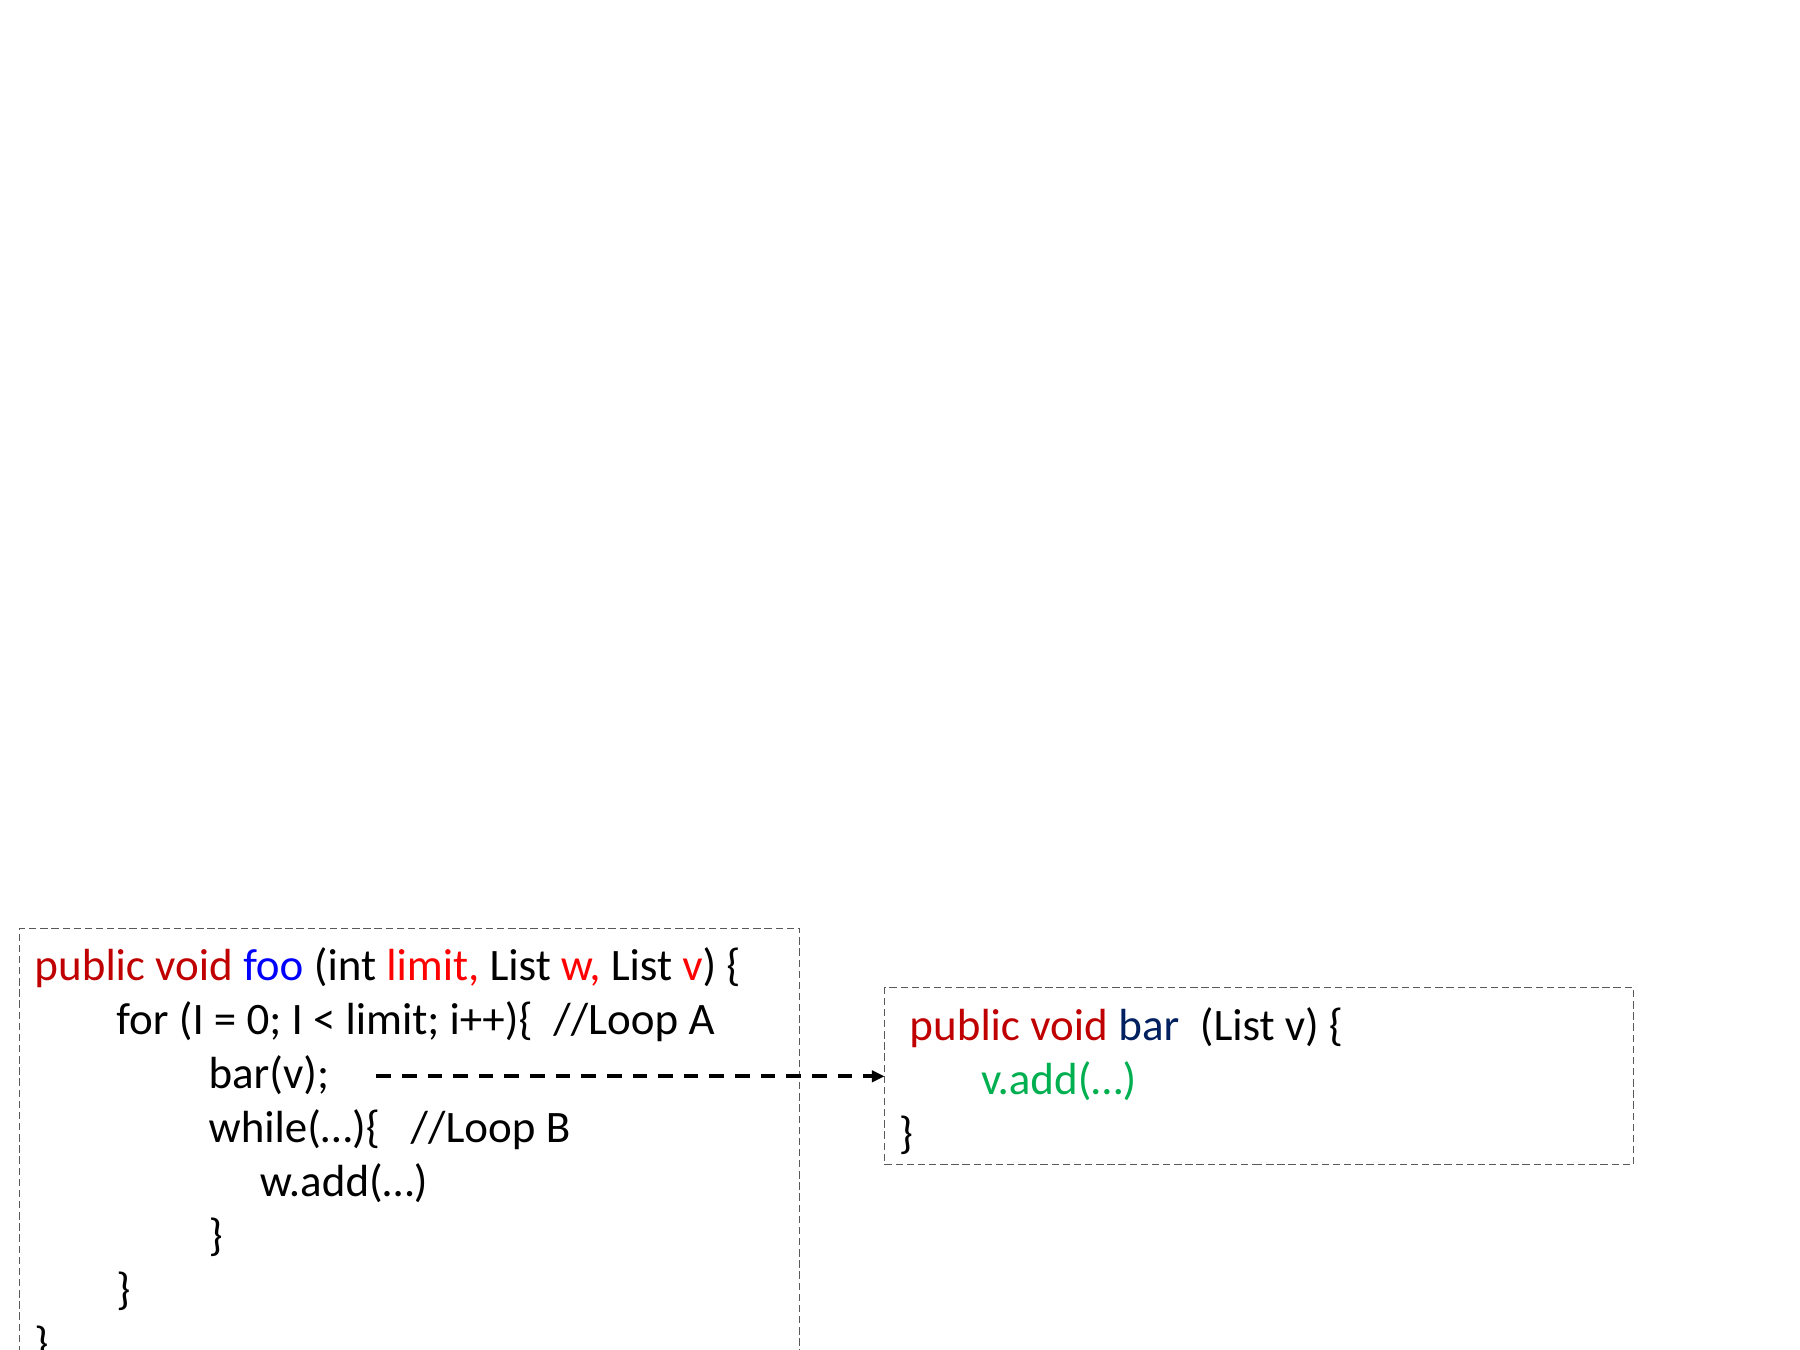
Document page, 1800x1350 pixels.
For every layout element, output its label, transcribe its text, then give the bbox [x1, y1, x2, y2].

text_box public void bar (List v) { v.add(…) } [884, 987, 1634, 1165]
text_box public void foo (int limit, List w, List v) { for (I = 0; I < limit; i++){ //Loop A bar(v); while(…){ //Loop B w.add(…) } } } [19, 928, 800, 1350]
